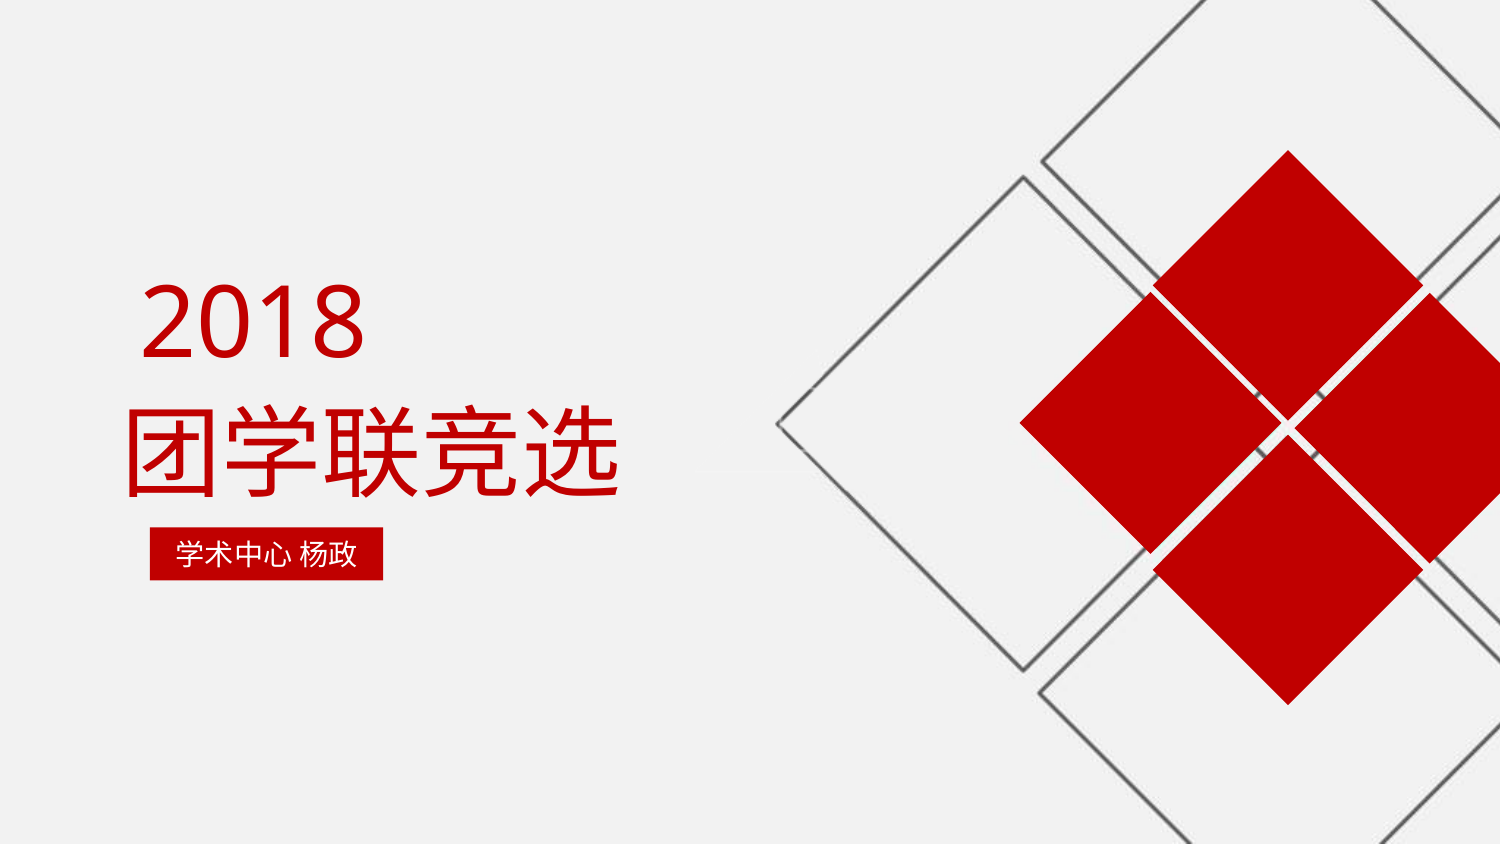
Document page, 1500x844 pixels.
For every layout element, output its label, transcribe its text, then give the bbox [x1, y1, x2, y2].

text_box [1017, 289, 1284, 556]
picture [0, 0, 1500, 844]
text_box 2018 [127, 251, 380, 383]
text_box 团学联竞选 [109, 383, 633, 515]
text_box 学术中心 杨政 [149, 527, 384, 581]
text_box [1292, 290, 1500, 566]
text_box [1150, 148, 1426, 423]
text_box [1150, 432, 1426, 708]
